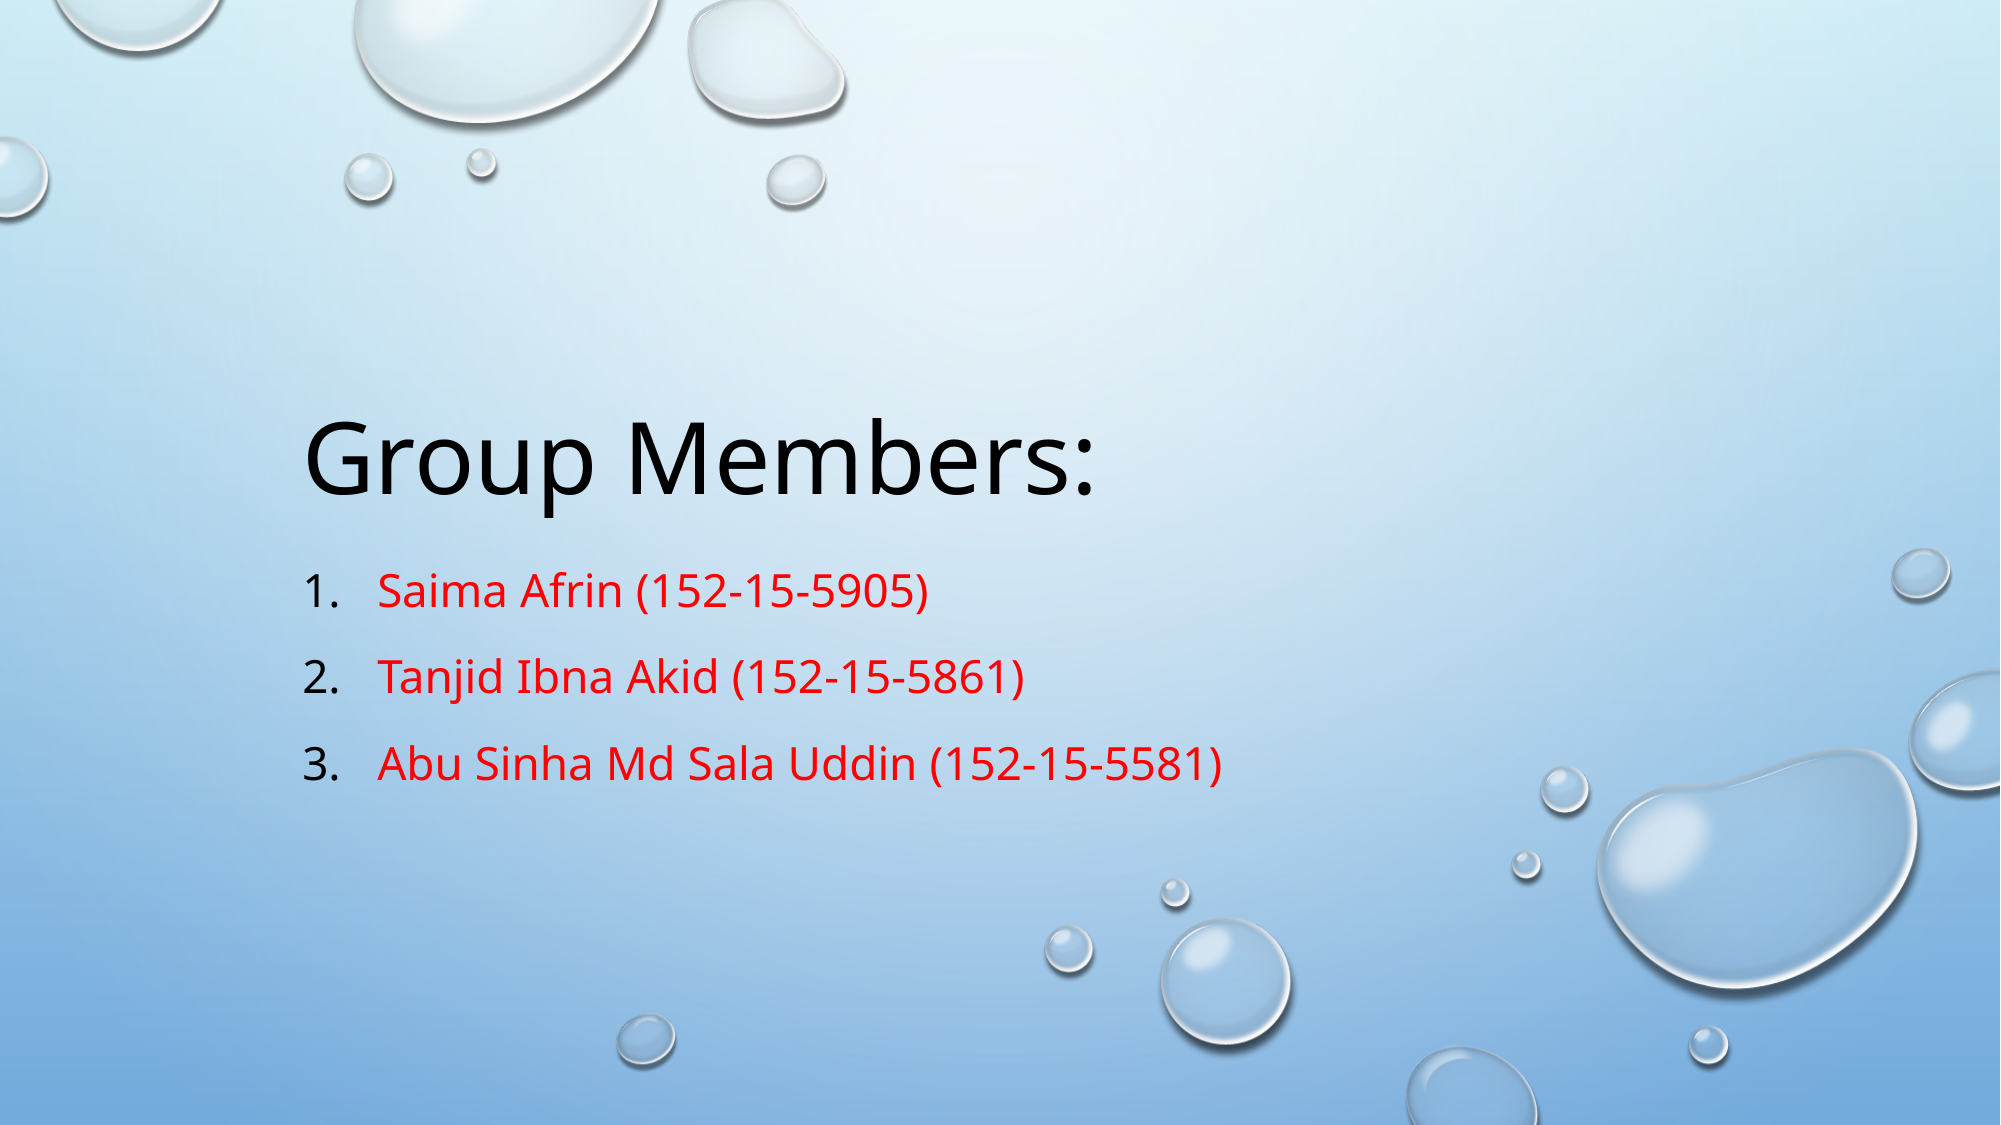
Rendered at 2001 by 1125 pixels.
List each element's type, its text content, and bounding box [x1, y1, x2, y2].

subtitle Saima Afrin (152-15-5905) Tanjid Ibna Akid (152-15-5861) Abu Sinha Md Sala Uddin (152-15-5581) [287, 542, 1713, 863]
title Group Members: [287, 111, 1713, 524]
picture [0, 0, 2000, 1125]
